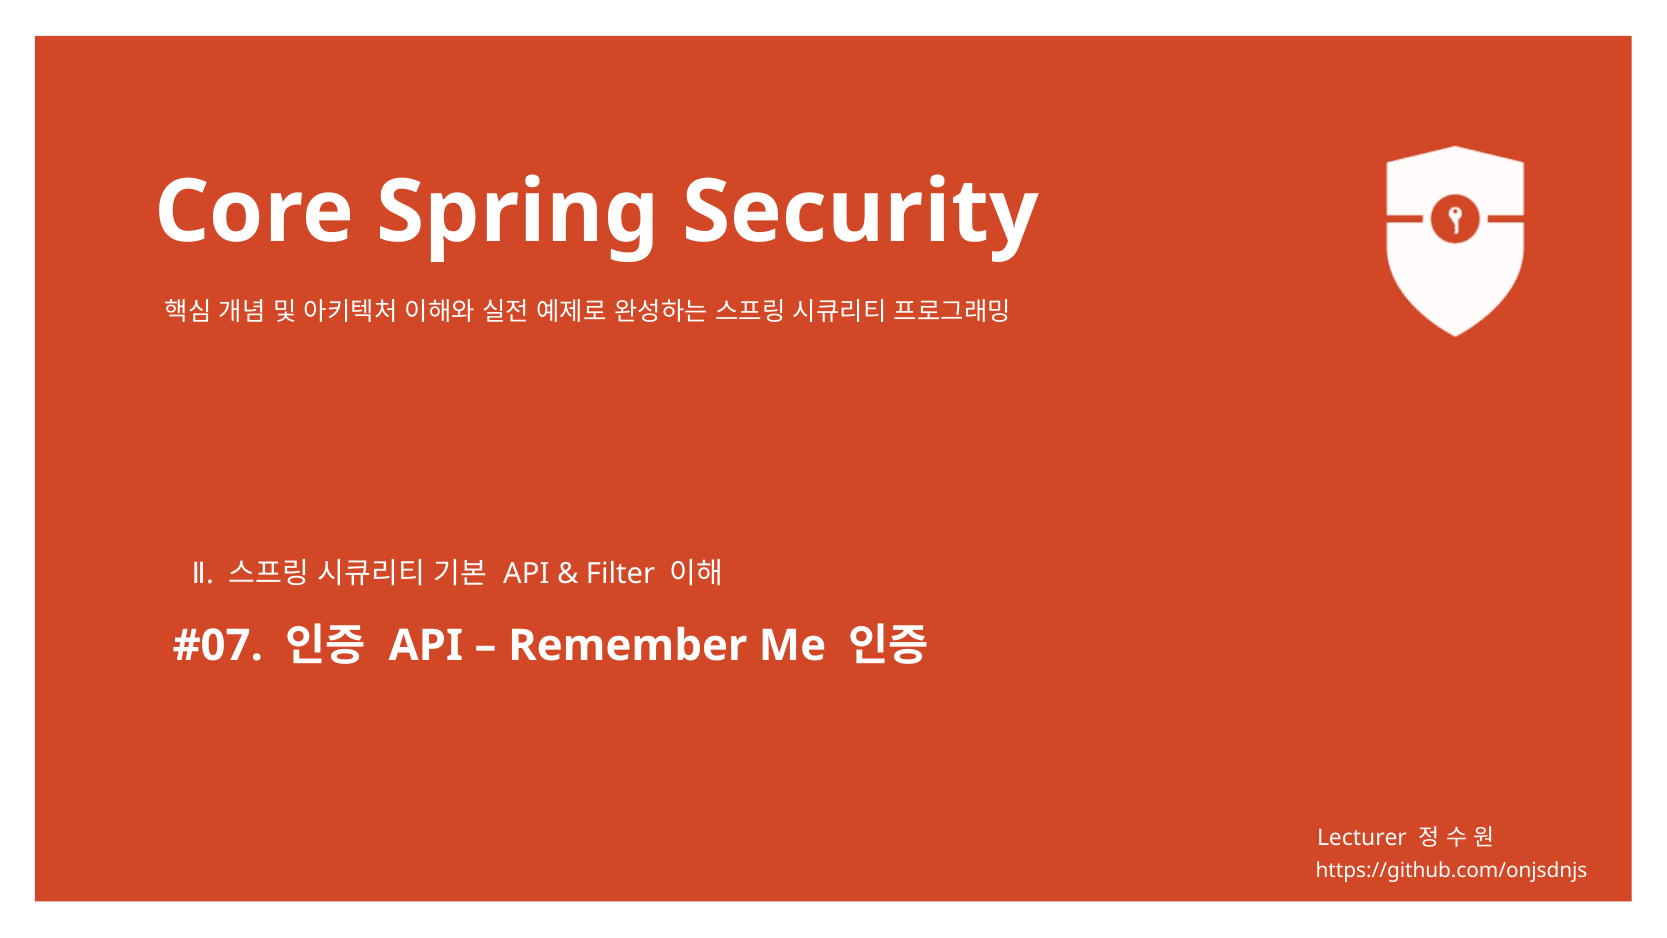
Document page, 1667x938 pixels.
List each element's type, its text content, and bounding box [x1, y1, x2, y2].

picture [1325, 111, 1587, 372]
text_box #07. 인증 API – Remember Me 인증 [159, 609, 1554, 741]
text_box Ⅱ. 스프링 시큐리티 기본 API & Filter 이해 [176, 546, 747, 597]
